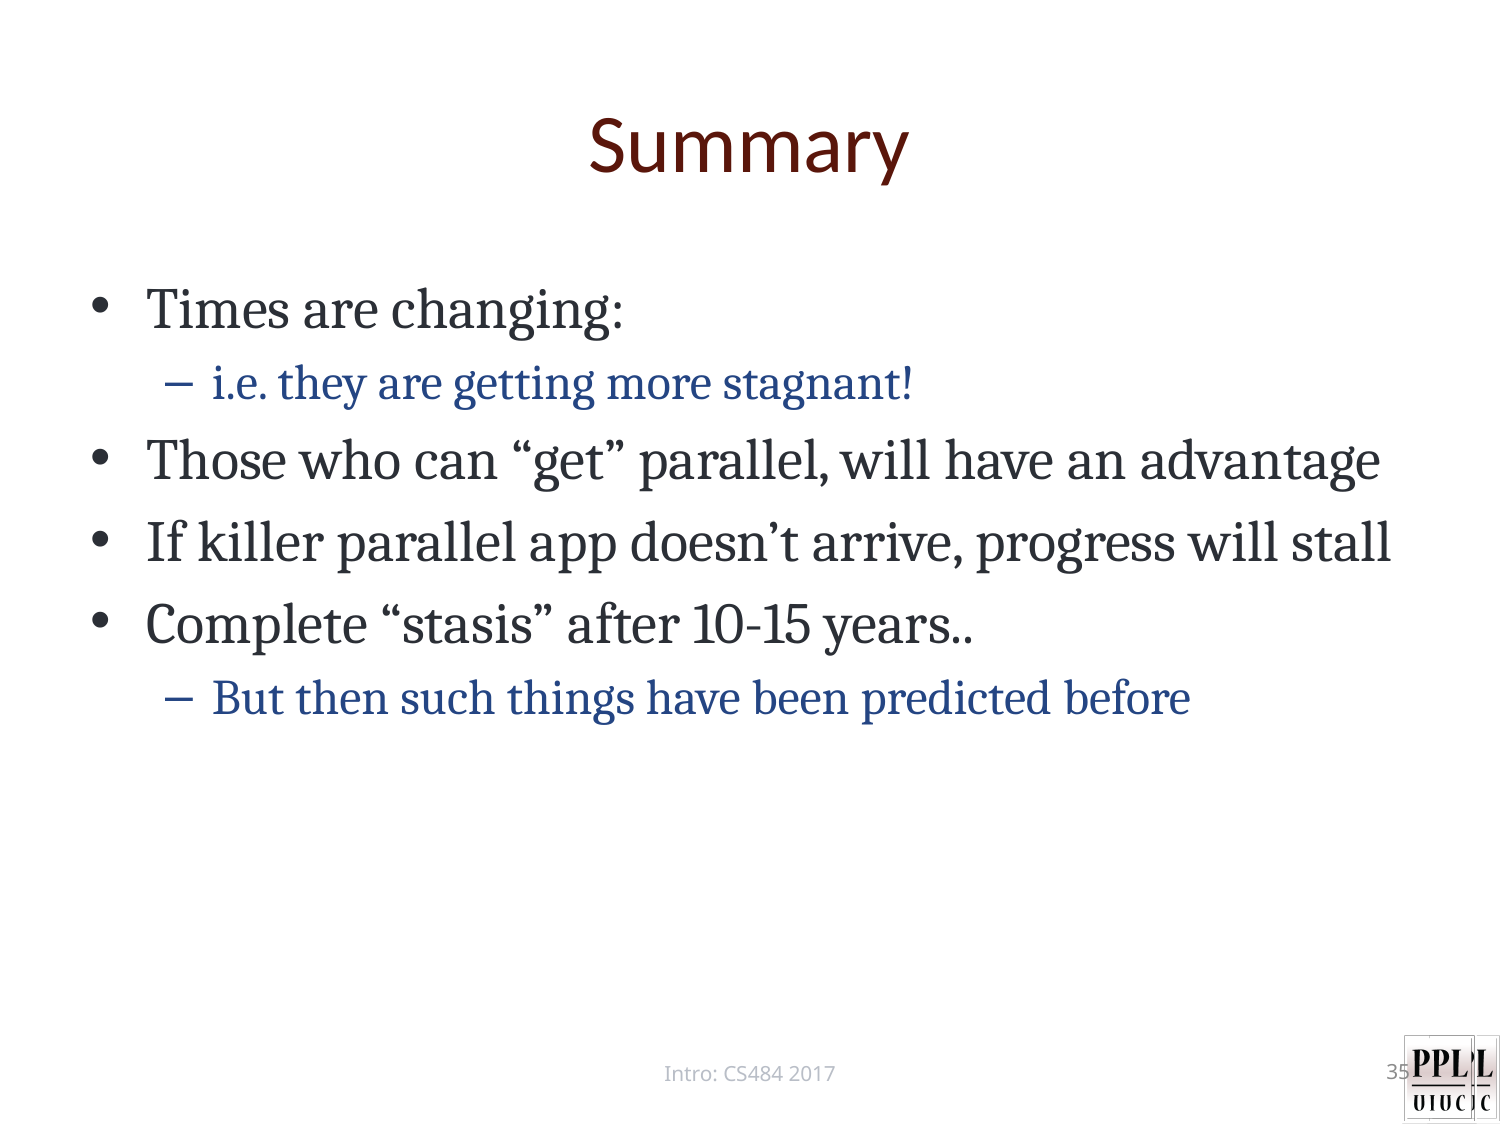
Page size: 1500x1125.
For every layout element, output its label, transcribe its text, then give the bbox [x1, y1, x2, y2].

slide_number 35 [1074, 1042, 1425, 1103]
footer Intro: CS484 2017 [512, 1042, 988, 1103]
list Times are changing: i.e. they are getting more stagnant! Those who can “get” parallel, will have an advantage If killer parallel app doesn’t arrive, progress will stall Complete “stasis” after 10-15 years.. But then such things have been predicted before [75, 262, 1425, 1005]
title Summary [75, 45, 1425, 233]
picture [1400, 1032, 1500, 1125]
